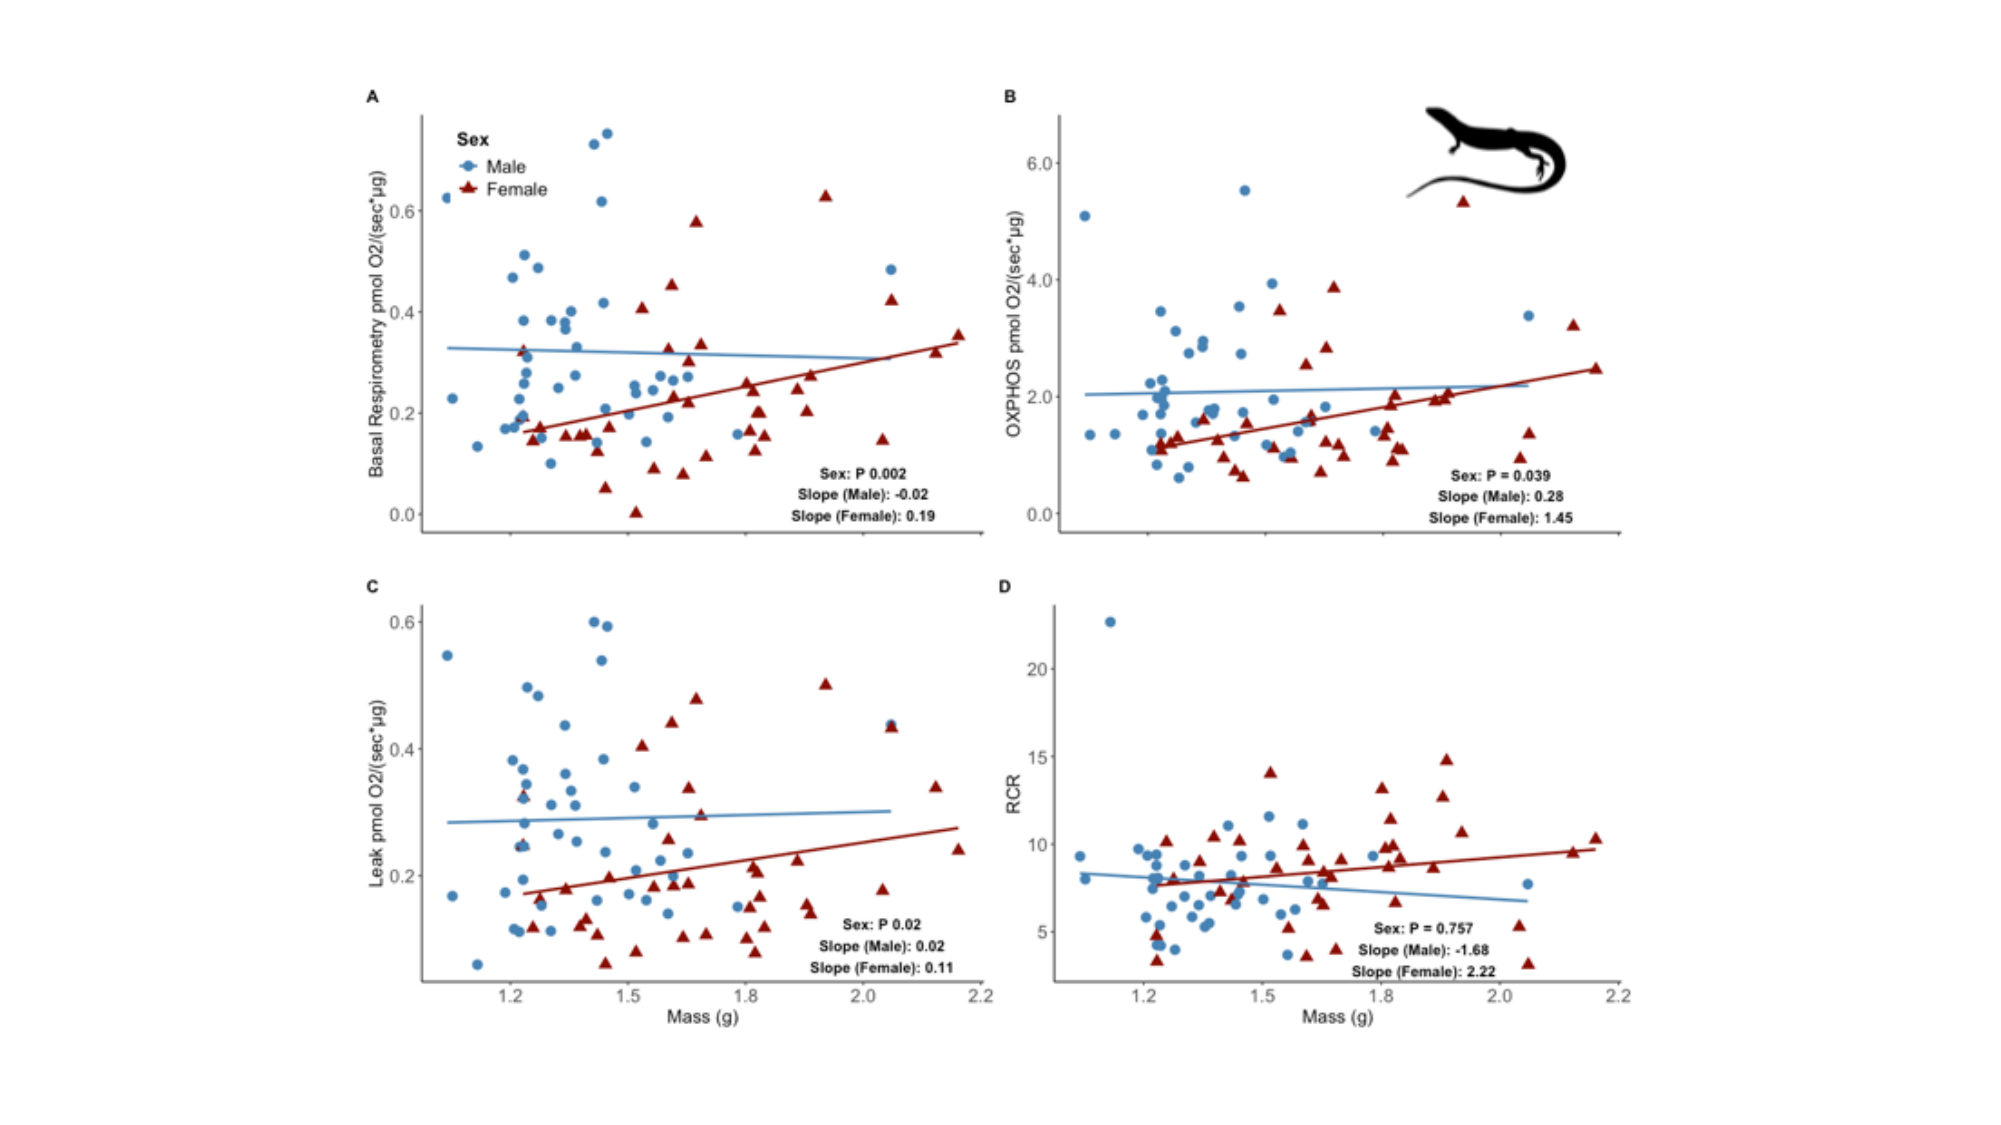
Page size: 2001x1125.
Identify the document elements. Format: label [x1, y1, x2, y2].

picture [361, 72, 1638, 1053]
